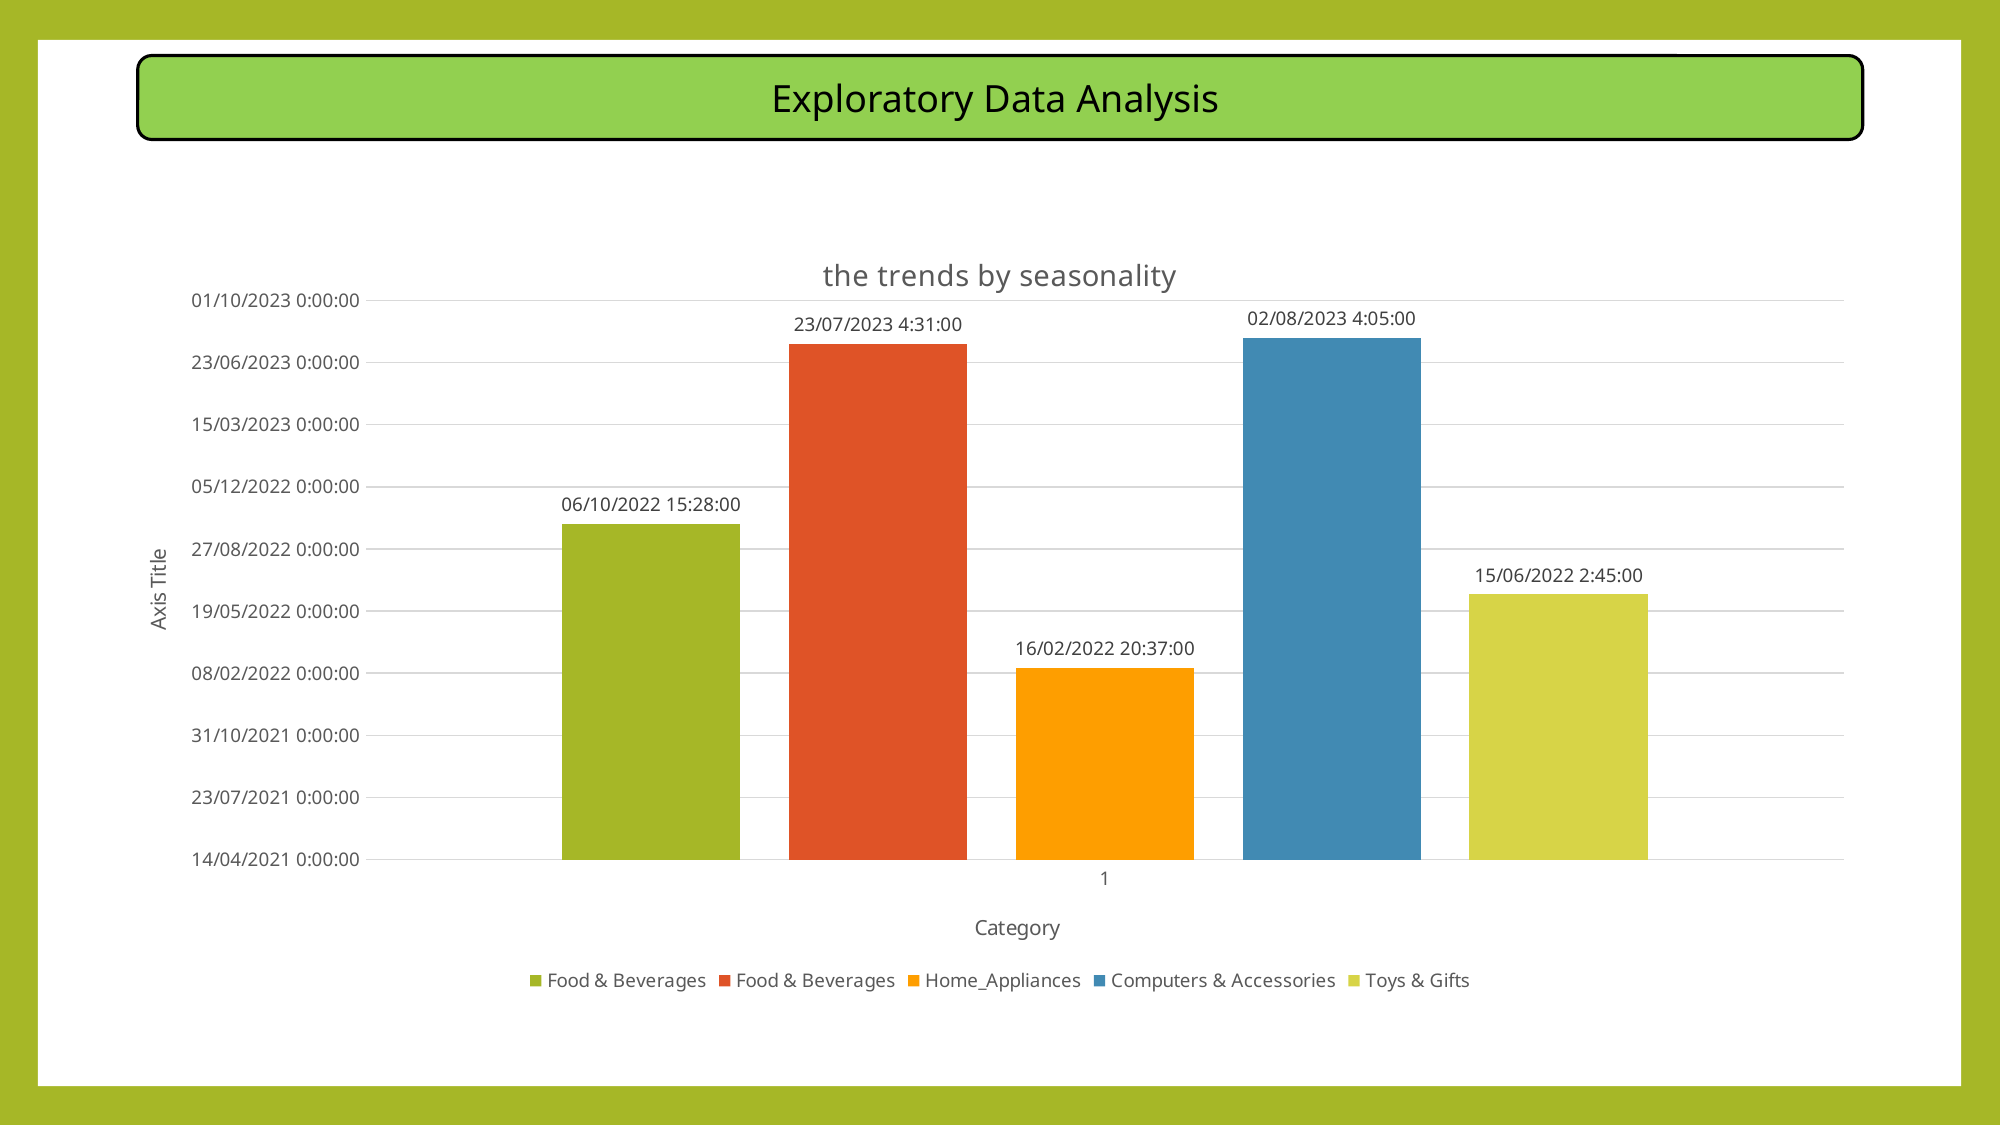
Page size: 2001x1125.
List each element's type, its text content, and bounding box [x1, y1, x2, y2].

text_box Exploratory Data Analysis [136, 53, 1865, 142]
chart [137, 222, 1863, 1001]
